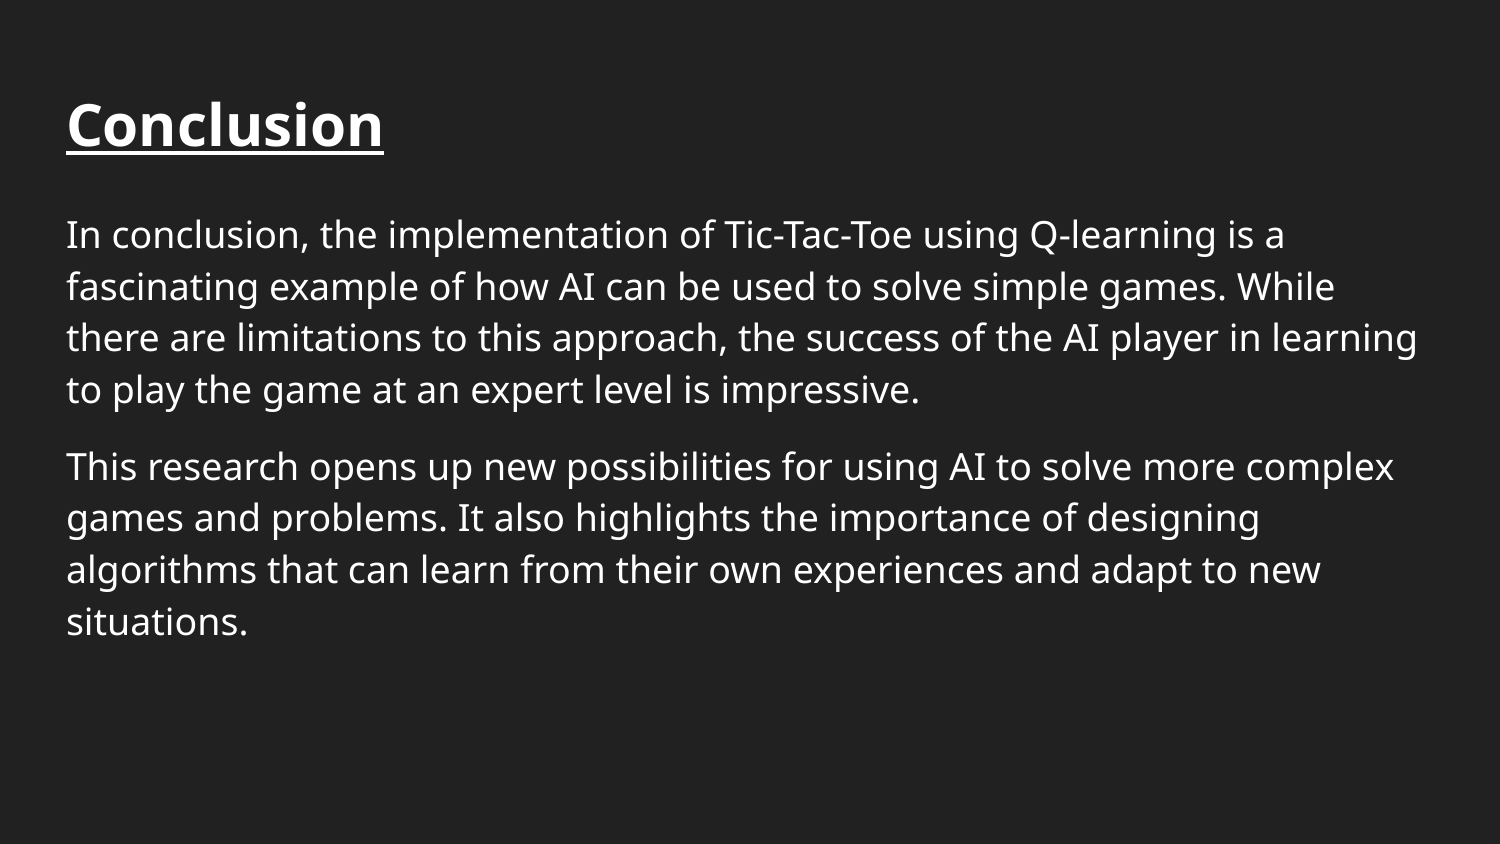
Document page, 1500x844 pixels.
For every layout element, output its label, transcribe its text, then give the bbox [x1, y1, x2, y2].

list In conclusion, the implementation of Tic-Tac-Toe using Q-learning is a fascinating example of how AI can be used to solve simple games. While there are limitations to this approach, the success of the AI player in learning to play the game at an expert level is impressive. This research opens up new possibilities for using AI to solve more complex games and problems. It also highlights the importance of designing algorithms that can learn from their own experiences and adapt to new situations. [51, 189, 1449, 750]
title Conclusion [51, 72, 1449, 167]
